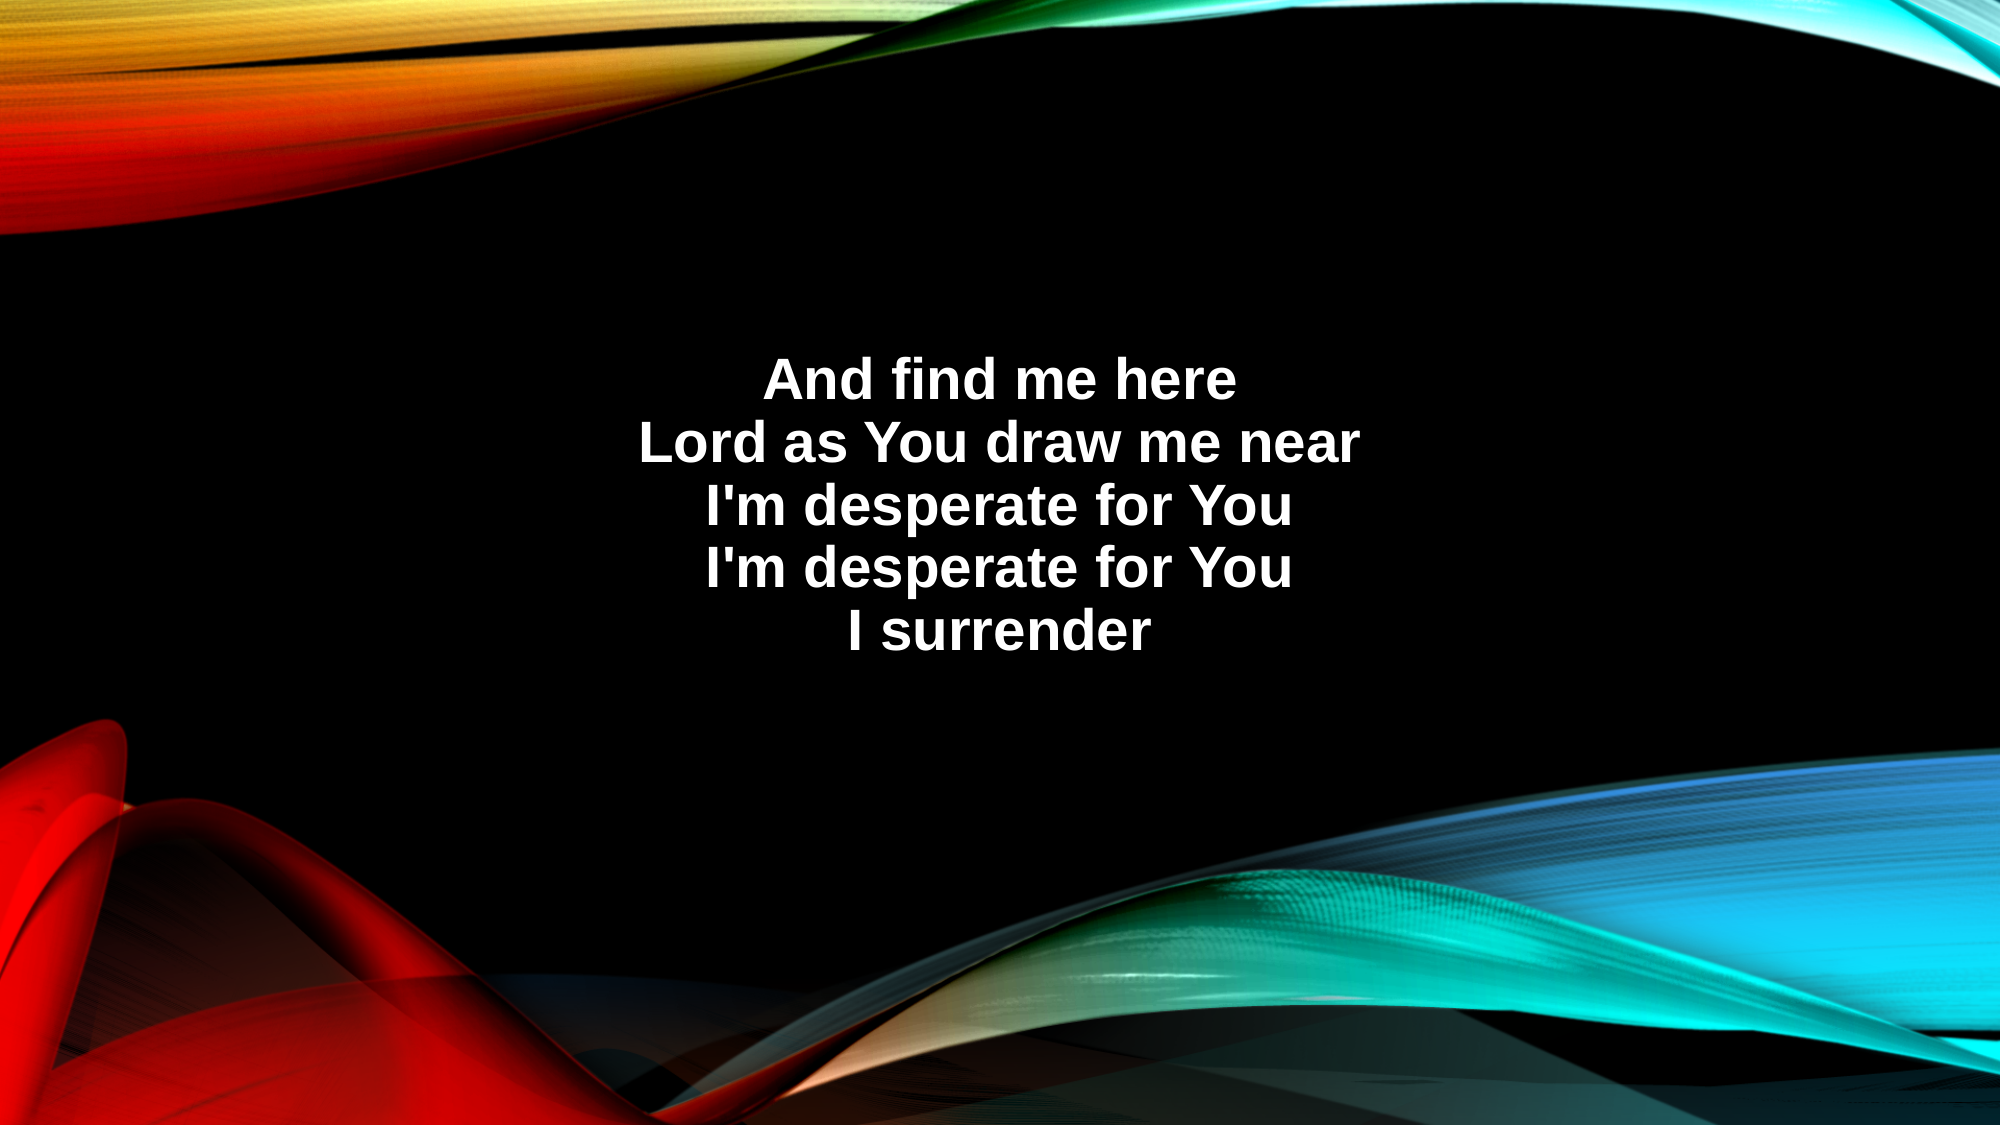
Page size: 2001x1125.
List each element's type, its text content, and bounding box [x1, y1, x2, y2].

subtitle And find me here Lord as You draw me near I'm desperate for You I'm desperate for You I surrender [0, 0, 2000, 1125]
